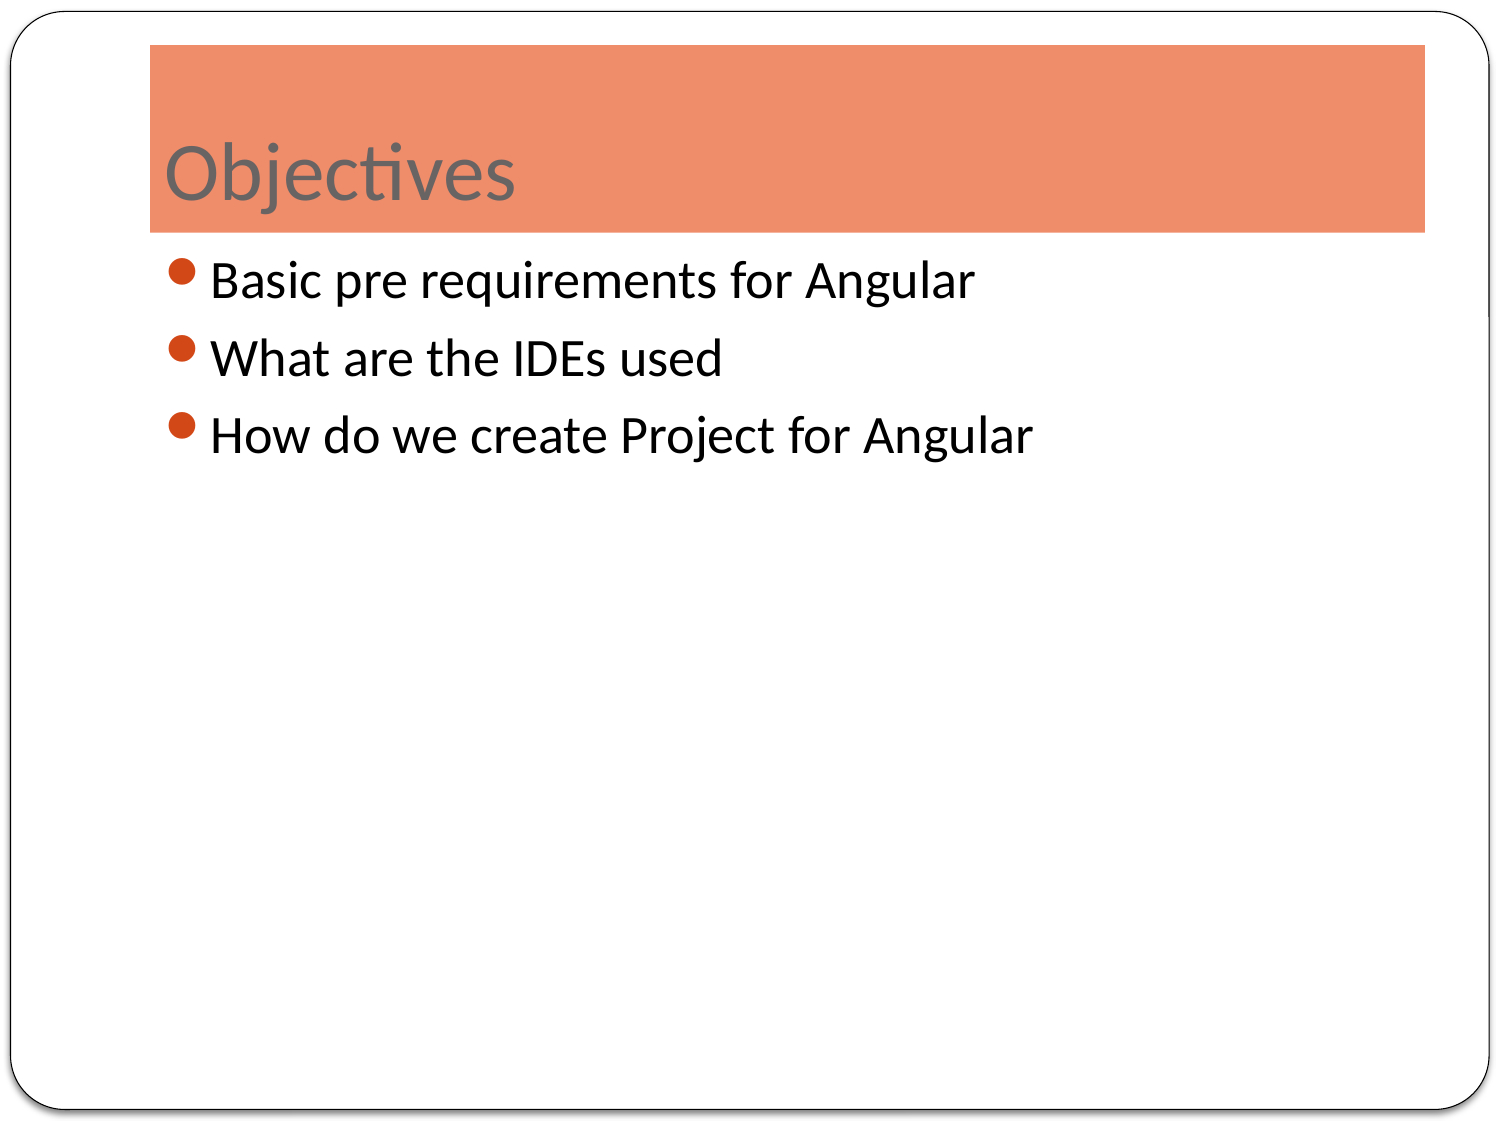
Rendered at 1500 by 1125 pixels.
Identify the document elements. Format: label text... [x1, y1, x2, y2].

title Objectives [150, 45, 1425, 233]
list Basic pre requirements for Angular What are the IDEs used How do we create Project for Angular [150, 237, 1425, 988]
